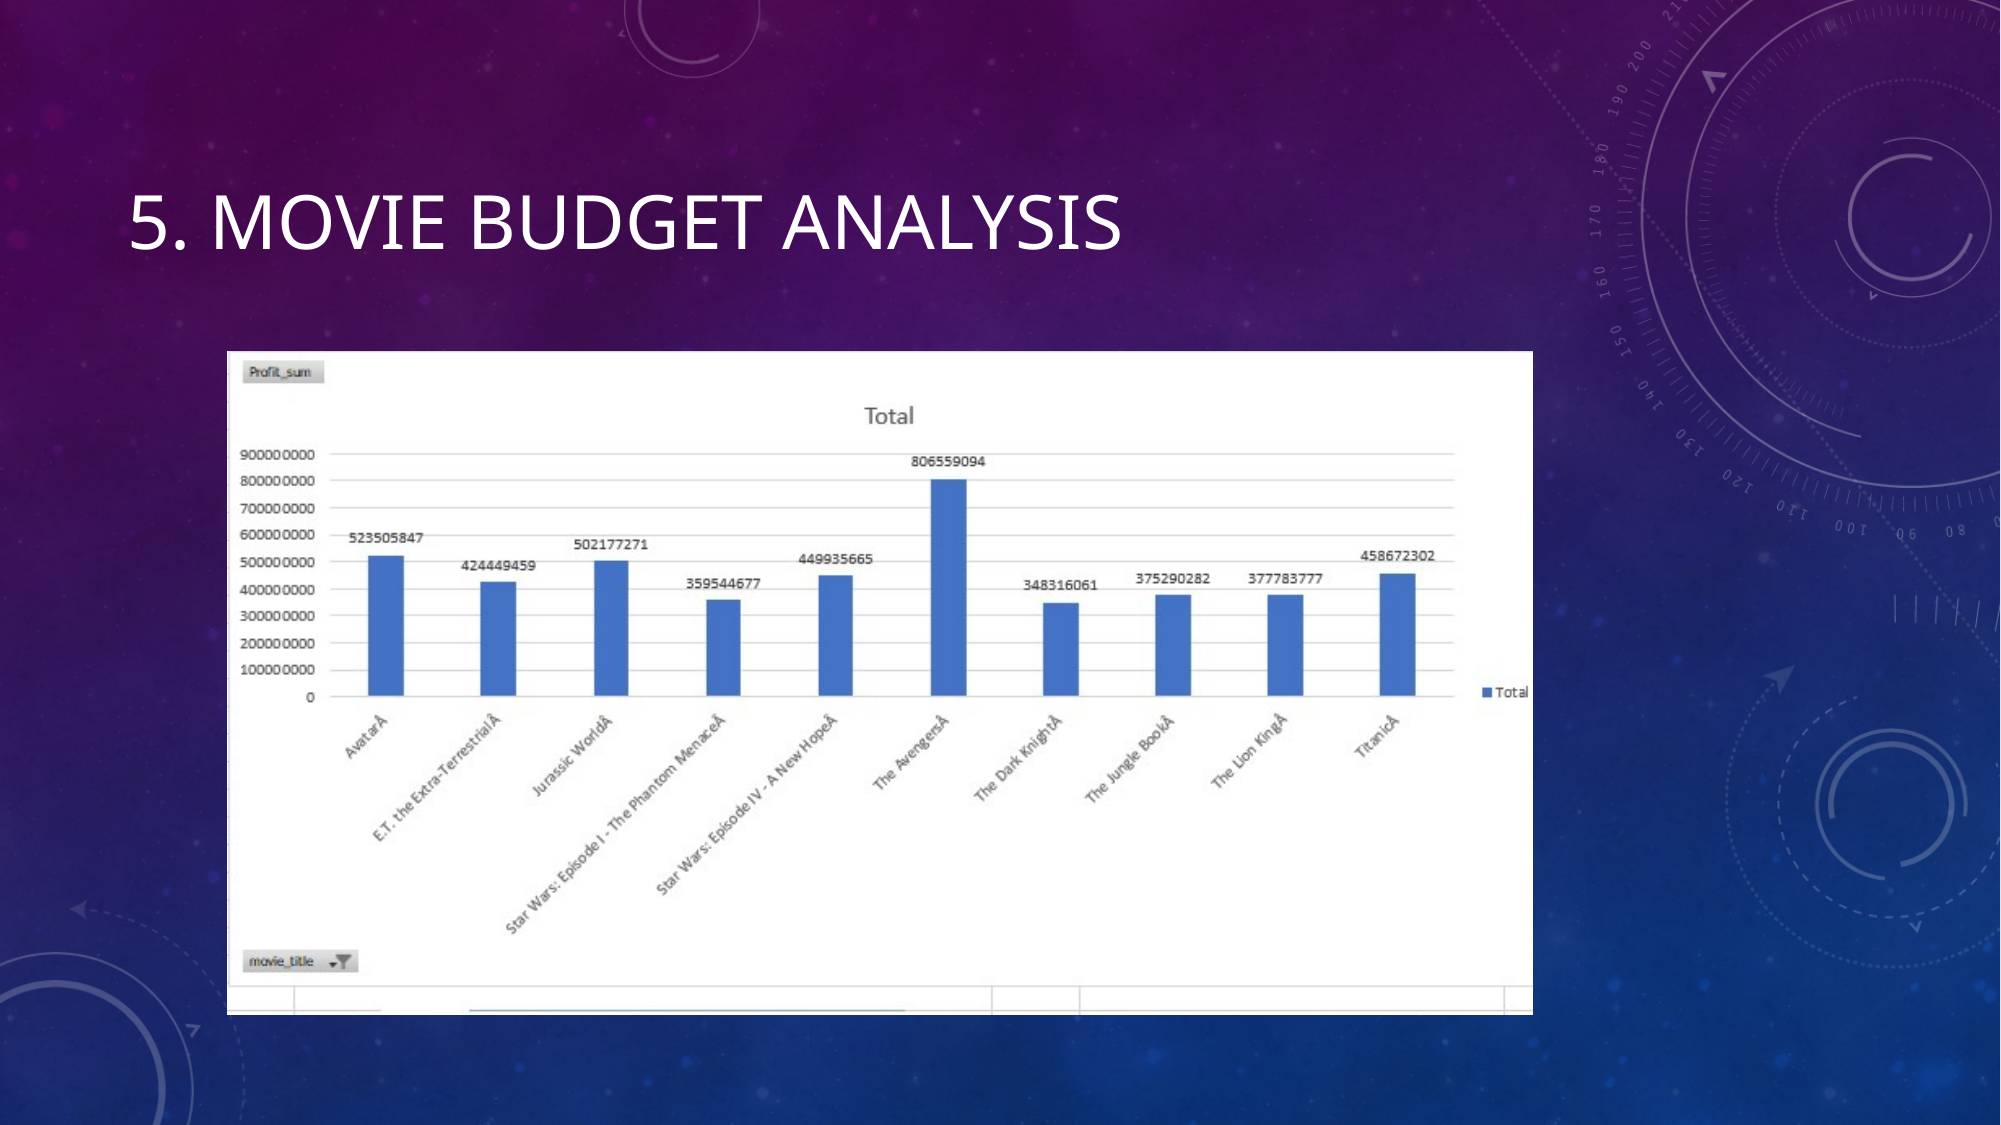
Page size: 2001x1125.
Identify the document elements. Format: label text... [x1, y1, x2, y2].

picture [0, 0, 2001, 1125]
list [227, 351, 1533, 1015]
title 5. Movie budget analysis [112, 99, 1775, 339]
